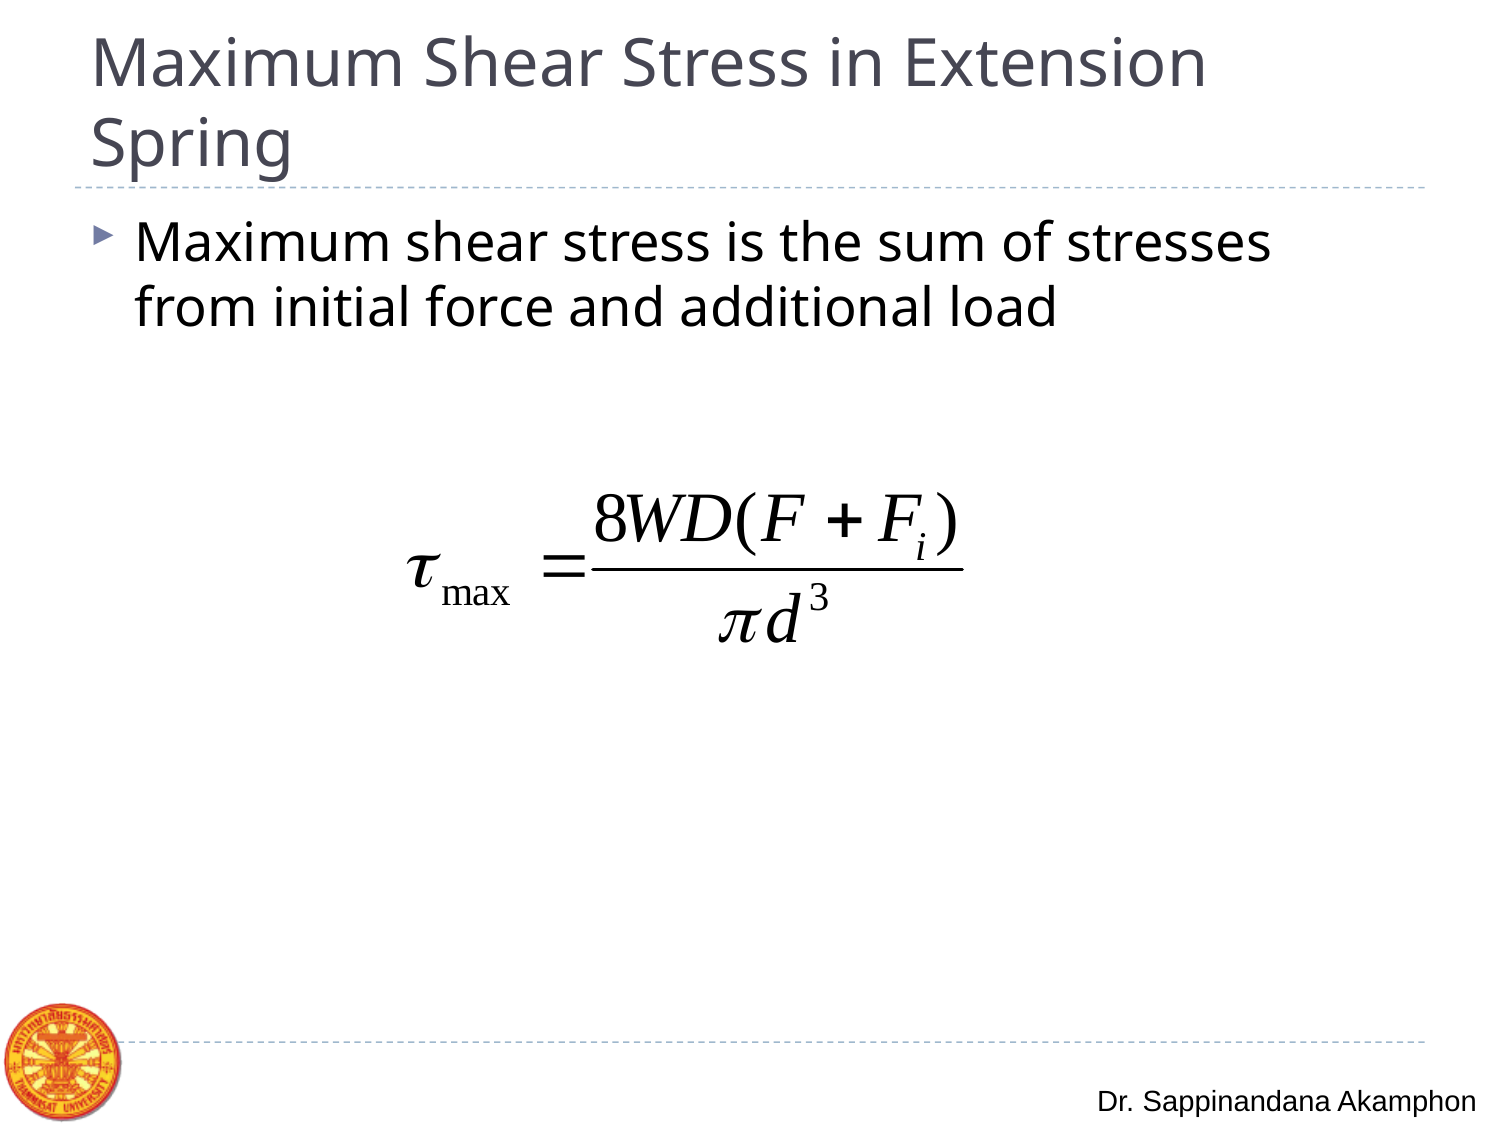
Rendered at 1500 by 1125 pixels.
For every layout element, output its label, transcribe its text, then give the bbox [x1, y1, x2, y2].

picture [0, 999, 125, 1125]
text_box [399, 474, 980, 658]
list Maximum shear stress is the sum of stresses from initial force and additional load [74, 199, 1426, 1011]
title Maximum Shear Stress in Extension Spring [74, 24, 1426, 188]
